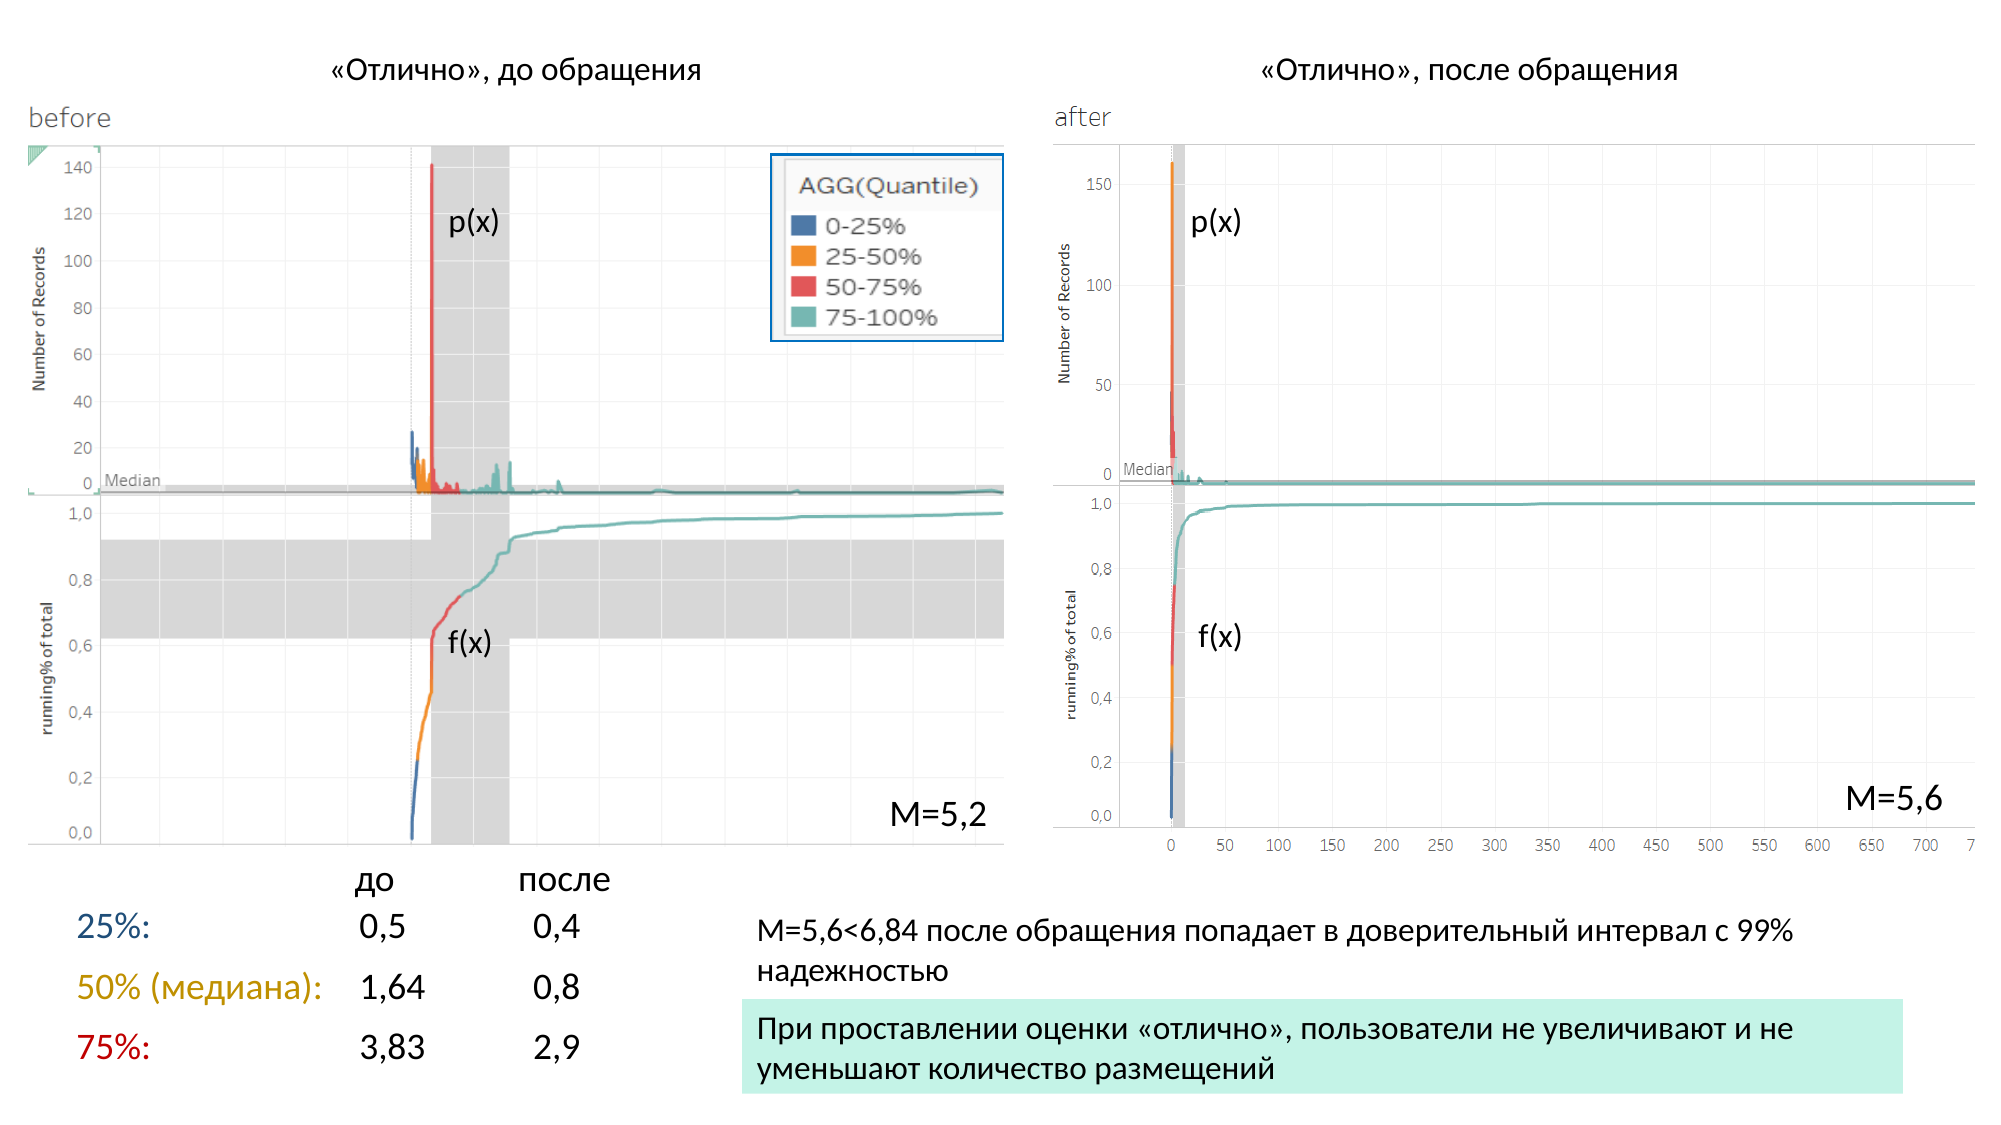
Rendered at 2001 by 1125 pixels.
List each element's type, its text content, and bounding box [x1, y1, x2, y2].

text_box «Отлично», после обращения [1244, 39, 1695, 95]
table_cell 0,8 [518, 964, 689, 1024]
table_cell 50% (медиана): [61, 964, 344, 1024]
table_header 0,4 [518, 903, 689, 964]
text_box после [503, 847, 627, 907]
text_box «Отлично», до обращения [314, 39, 718, 95]
picture [28, 96, 1004, 847]
table_cell 3,83 [344, 1024, 518, 1085]
text_box При проставлении оценки «отлично», пользователи не увеличивают и не уменьшают количество размещений [742, 999, 1903, 1094]
table_cell 1,64 [344, 964, 518, 1024]
text_box M=5,6<6,84 после обращения попадает в доверительный интервал с 99% надежностью [741, 900, 1890, 996]
table_cell 2,9 [518, 1024, 689, 1085]
picture [1047, 95, 1975, 869]
table_cell 75%: [61, 1024, 344, 1085]
table_header 0,5 [344, 903, 518, 964]
text_box до [339, 847, 410, 907]
table_header 25%: [61, 903, 344, 964]
